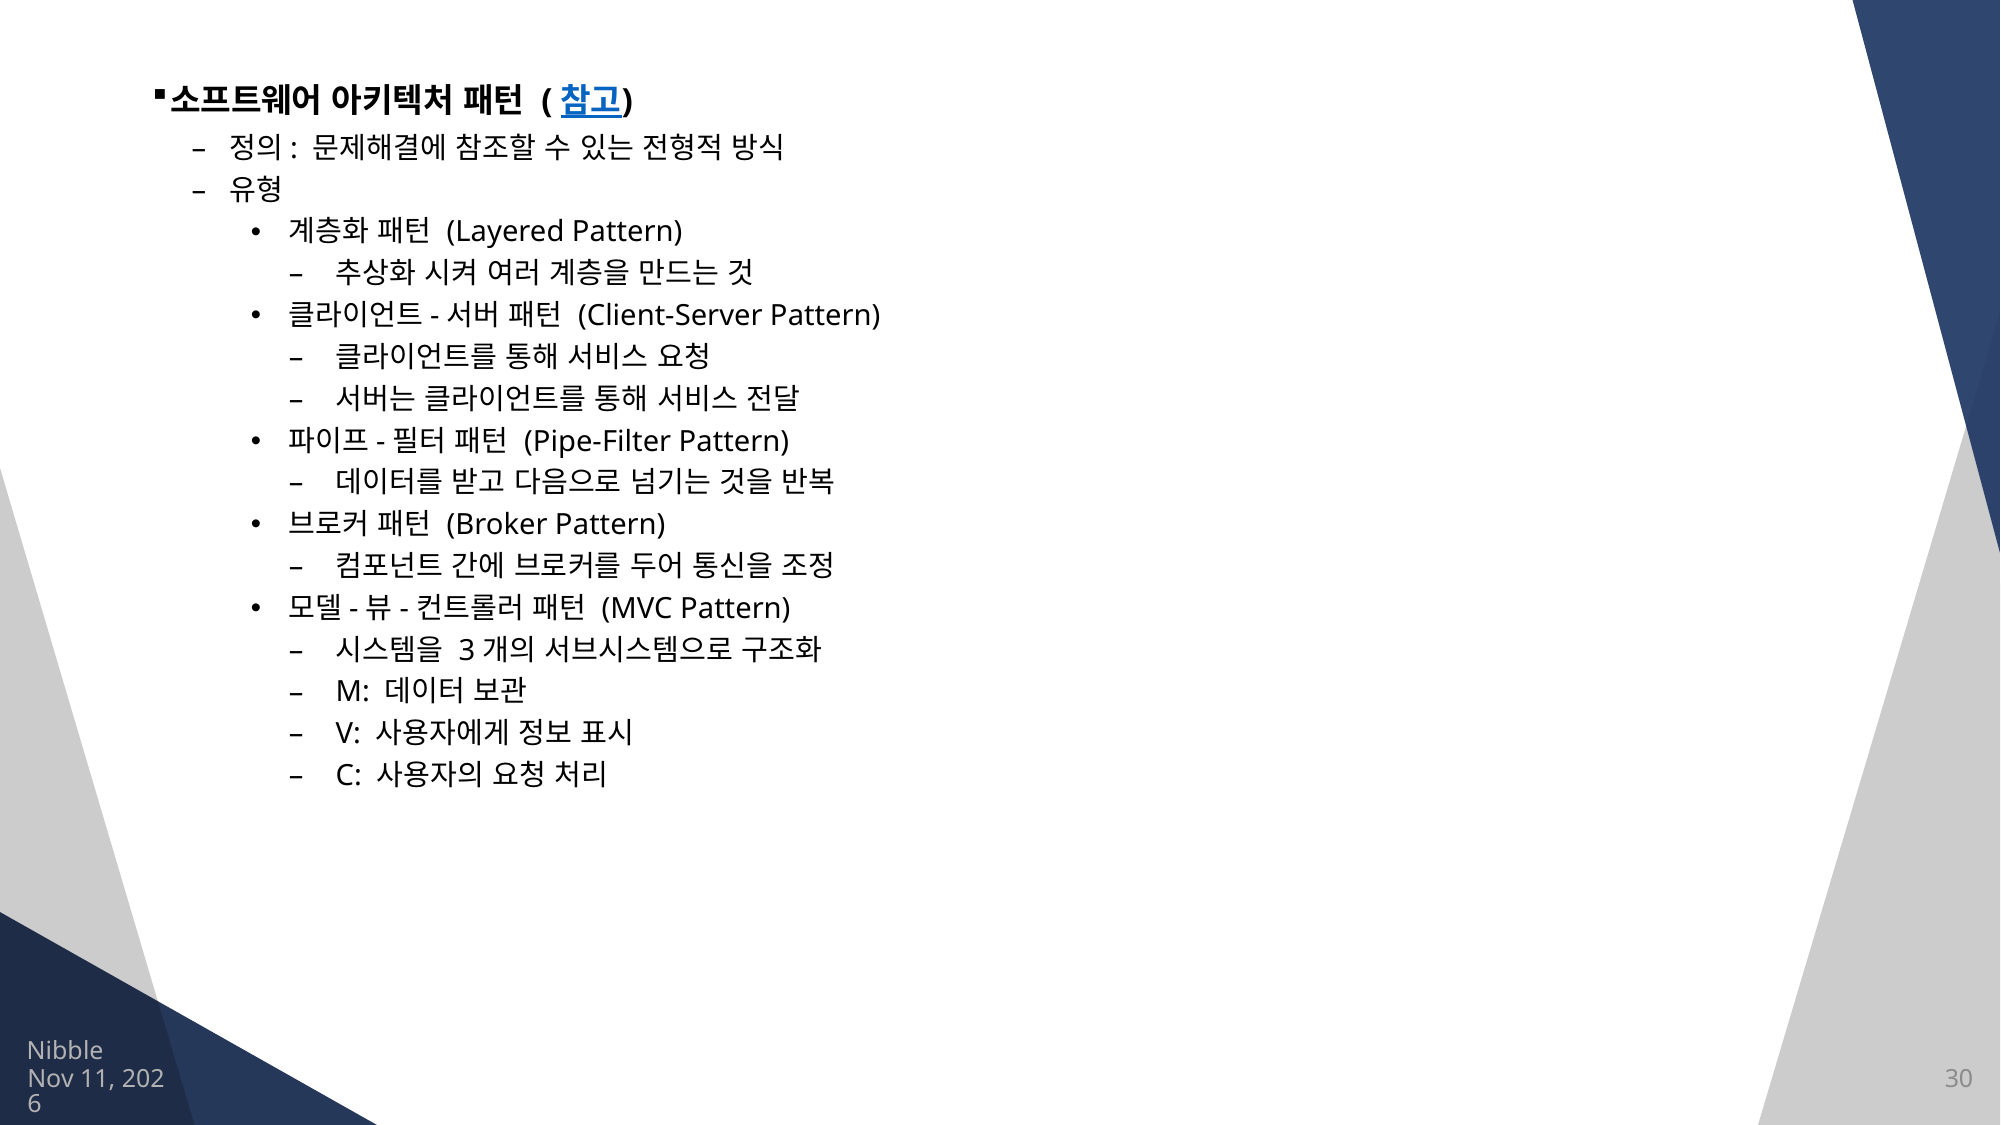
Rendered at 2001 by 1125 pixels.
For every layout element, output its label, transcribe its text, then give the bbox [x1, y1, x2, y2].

slide_number 30 [1923, 1050, 1989, 1110]
footer Nibble [11, 1020, 248, 1080]
list 소프트웨어 아키텍처 패턴 (참고) 정의: 문제해결에 참조할 수 있는 전형적 방식 유형 계층화 패턴 (Layered Pattern) 추상화 시켜 여러 계층을 만드는 것 클라이언트-서버 패턴 (Client-Server Pattern) 클라이언트를 통해 서비스 요청 서버는 클라이언트를 통해 서비스 전달 파이프-필터 패턴 (Pipe-Filter Pattern) 데이터를 받고 다음으로 넘기는 것을 반복 브로커 패턴 (Broker Pattern) 컴포넌트 간에 브로커를 두어 통신을 조정 모델-뷰-컨트롤러 패턴 (MVC Pattern) 시스템을 3개의 서브시스템으로 구조화 M: 데이터 보관 V: 사용자에게 정보 표시 C: 사용자의 요청 처리 [137, 72, 988, 1021]
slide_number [12, 1049, 190, 1110]
